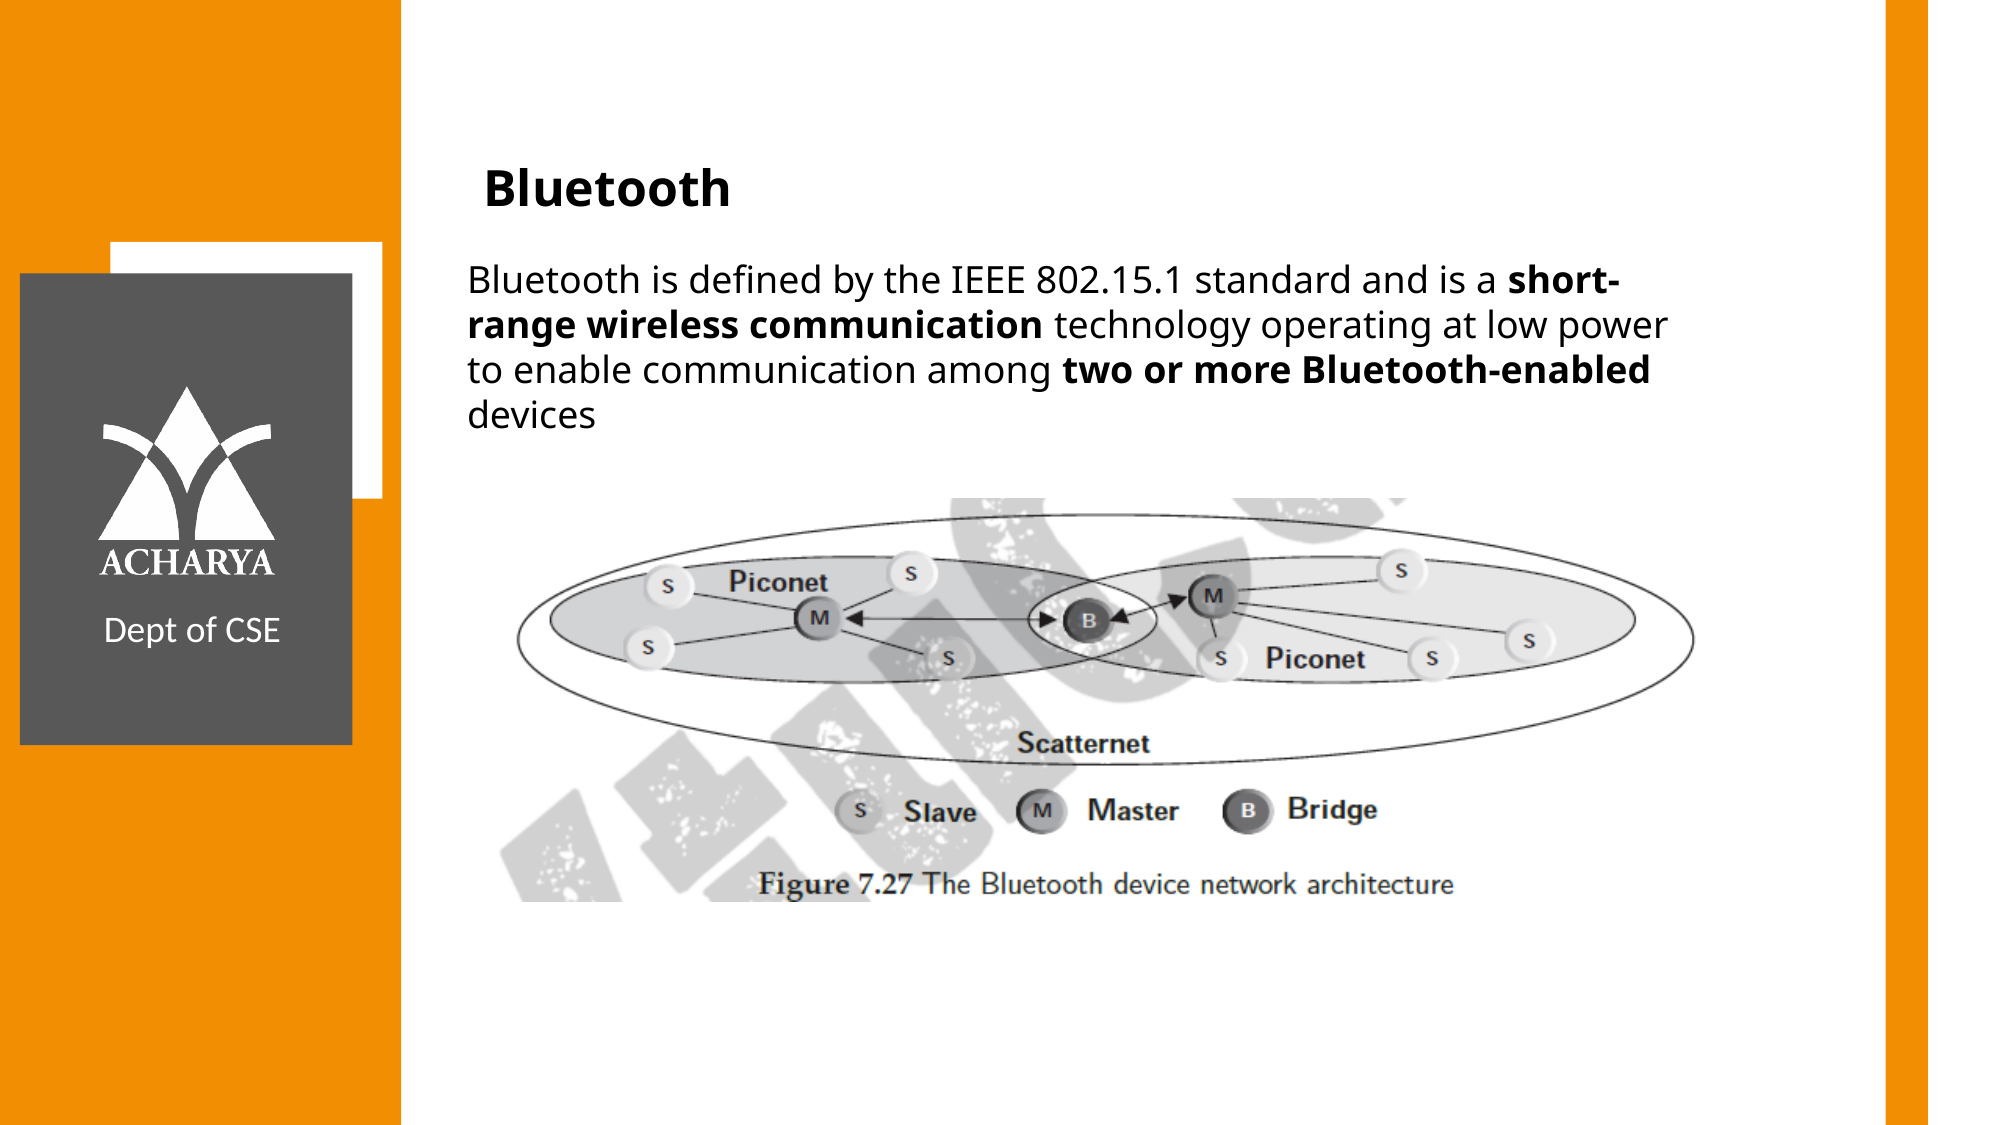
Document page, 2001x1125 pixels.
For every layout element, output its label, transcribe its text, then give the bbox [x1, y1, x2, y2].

text_box [1885, 0, 1928, 1125]
text_box [0, 0, 402, 1125]
text_box Bluetooth is defined by the IEEE 802.15.1 standard and is a short-range wireless communication technology operating at low power to enable communication among two or more Bluetooth-enabled devices [452, 248, 1688, 444]
picture [489, 498, 1716, 902]
text_box Bluetooth [468, 149, 1471, 224]
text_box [19, 241, 383, 745]
